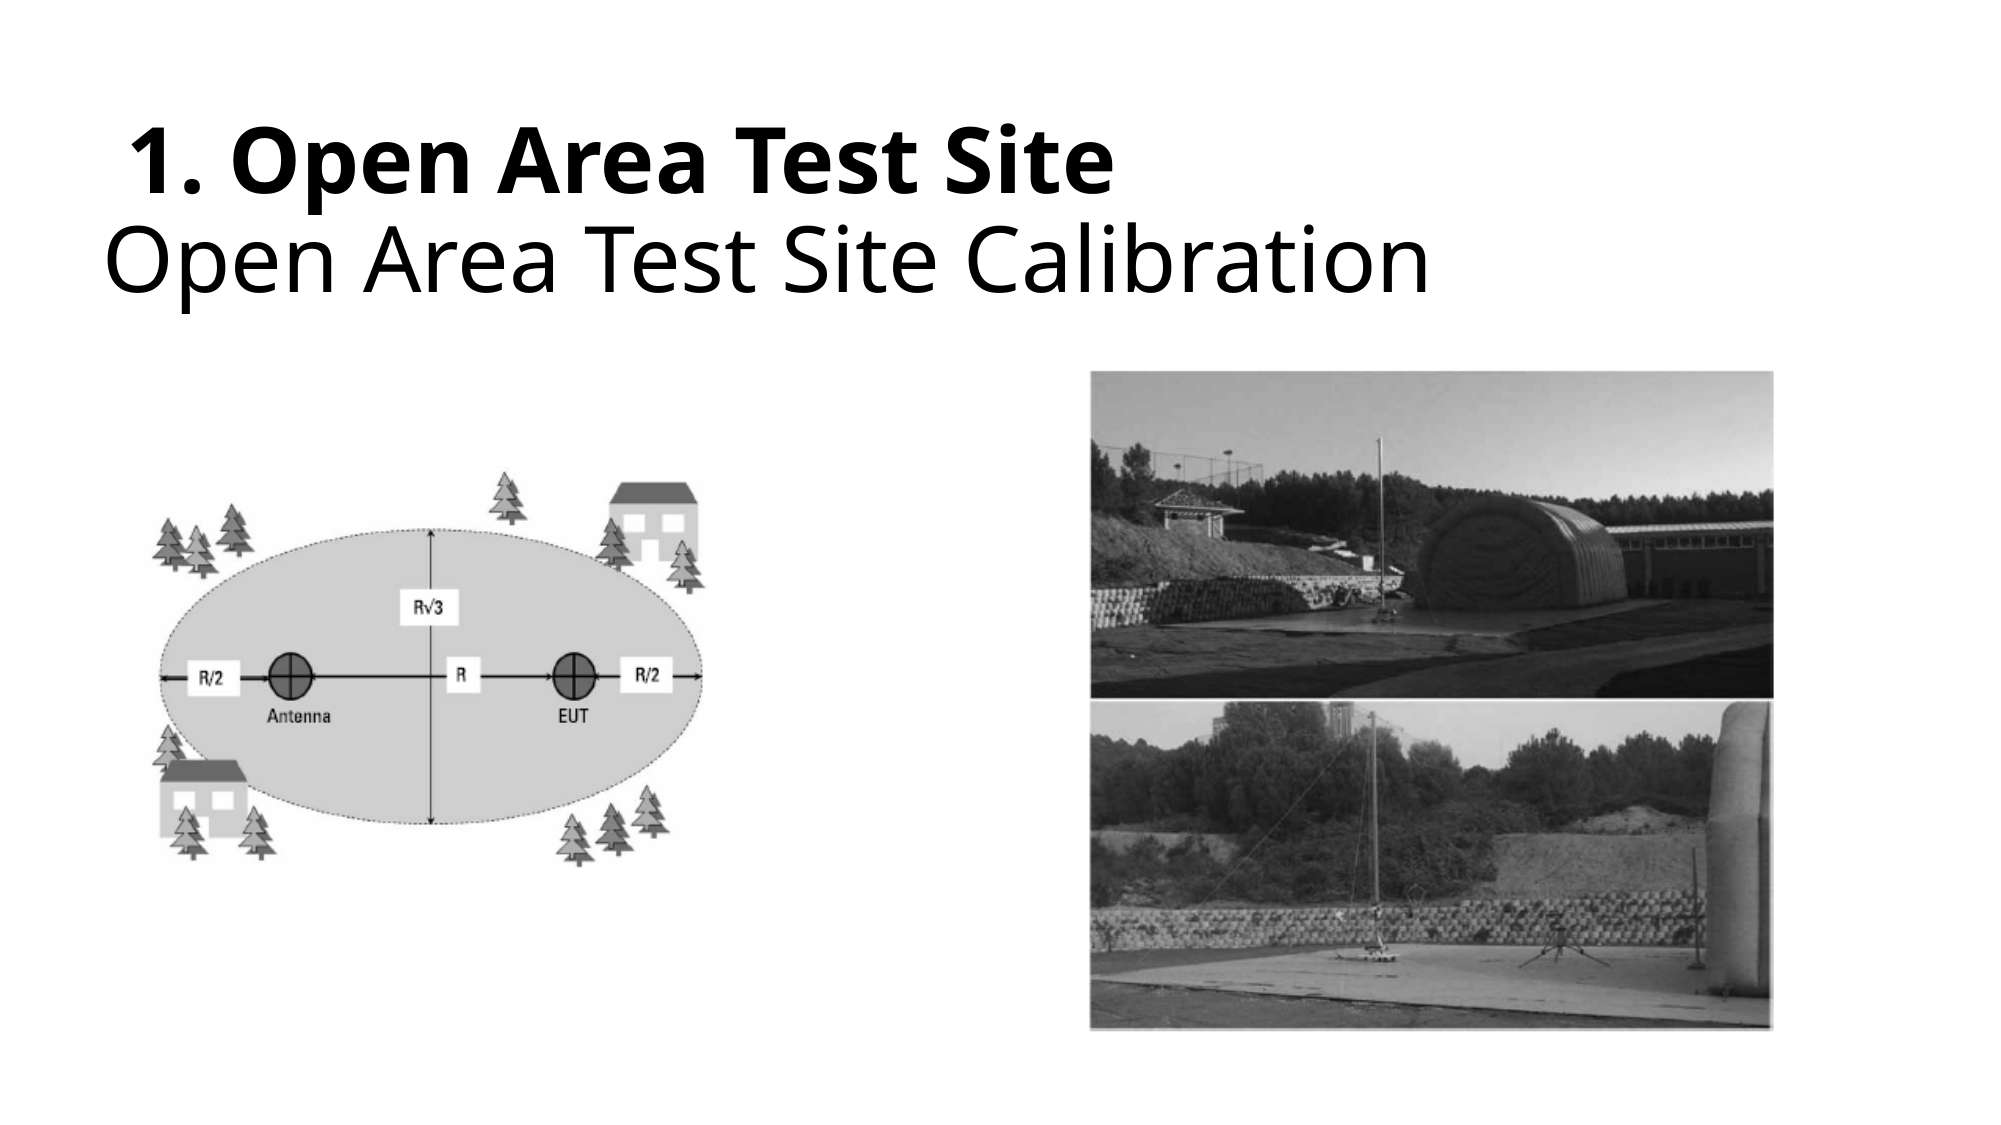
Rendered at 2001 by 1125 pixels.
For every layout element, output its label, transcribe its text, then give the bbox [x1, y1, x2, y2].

picture [1071, 351, 1799, 1044]
title 1. Open Area Test Site Open Area Test Site Calibration [87, 32, 1813, 393]
picture [87, 433, 745, 875]
